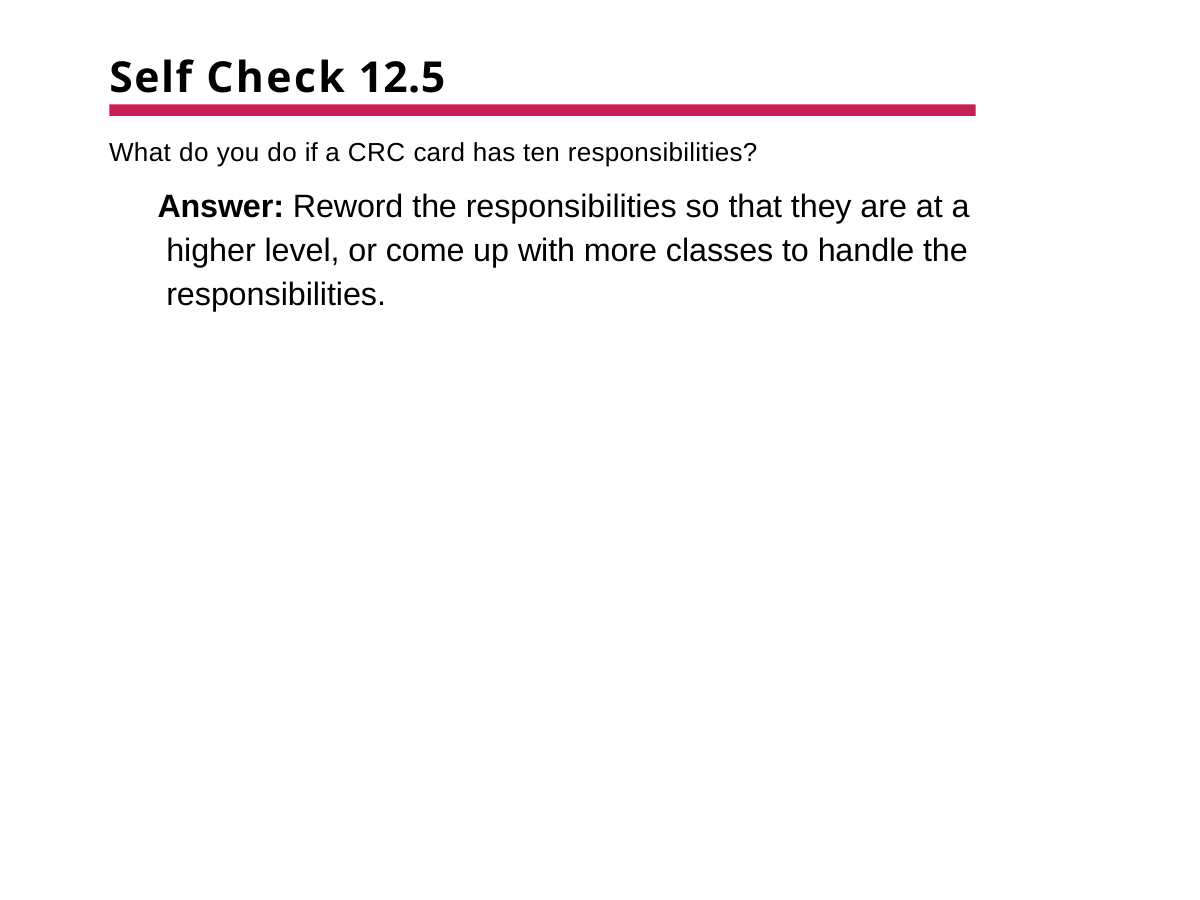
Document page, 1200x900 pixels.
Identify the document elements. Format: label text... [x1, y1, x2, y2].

title Self Check 12.5 [107, 49, 1093, 200]
text_box What do you do if a CRC card has ten responsibilities? Answer: Reword the responsibilities so that they are at a higher level, or come up with more classes to handle the responsibilities. [107, 135, 974, 313]
